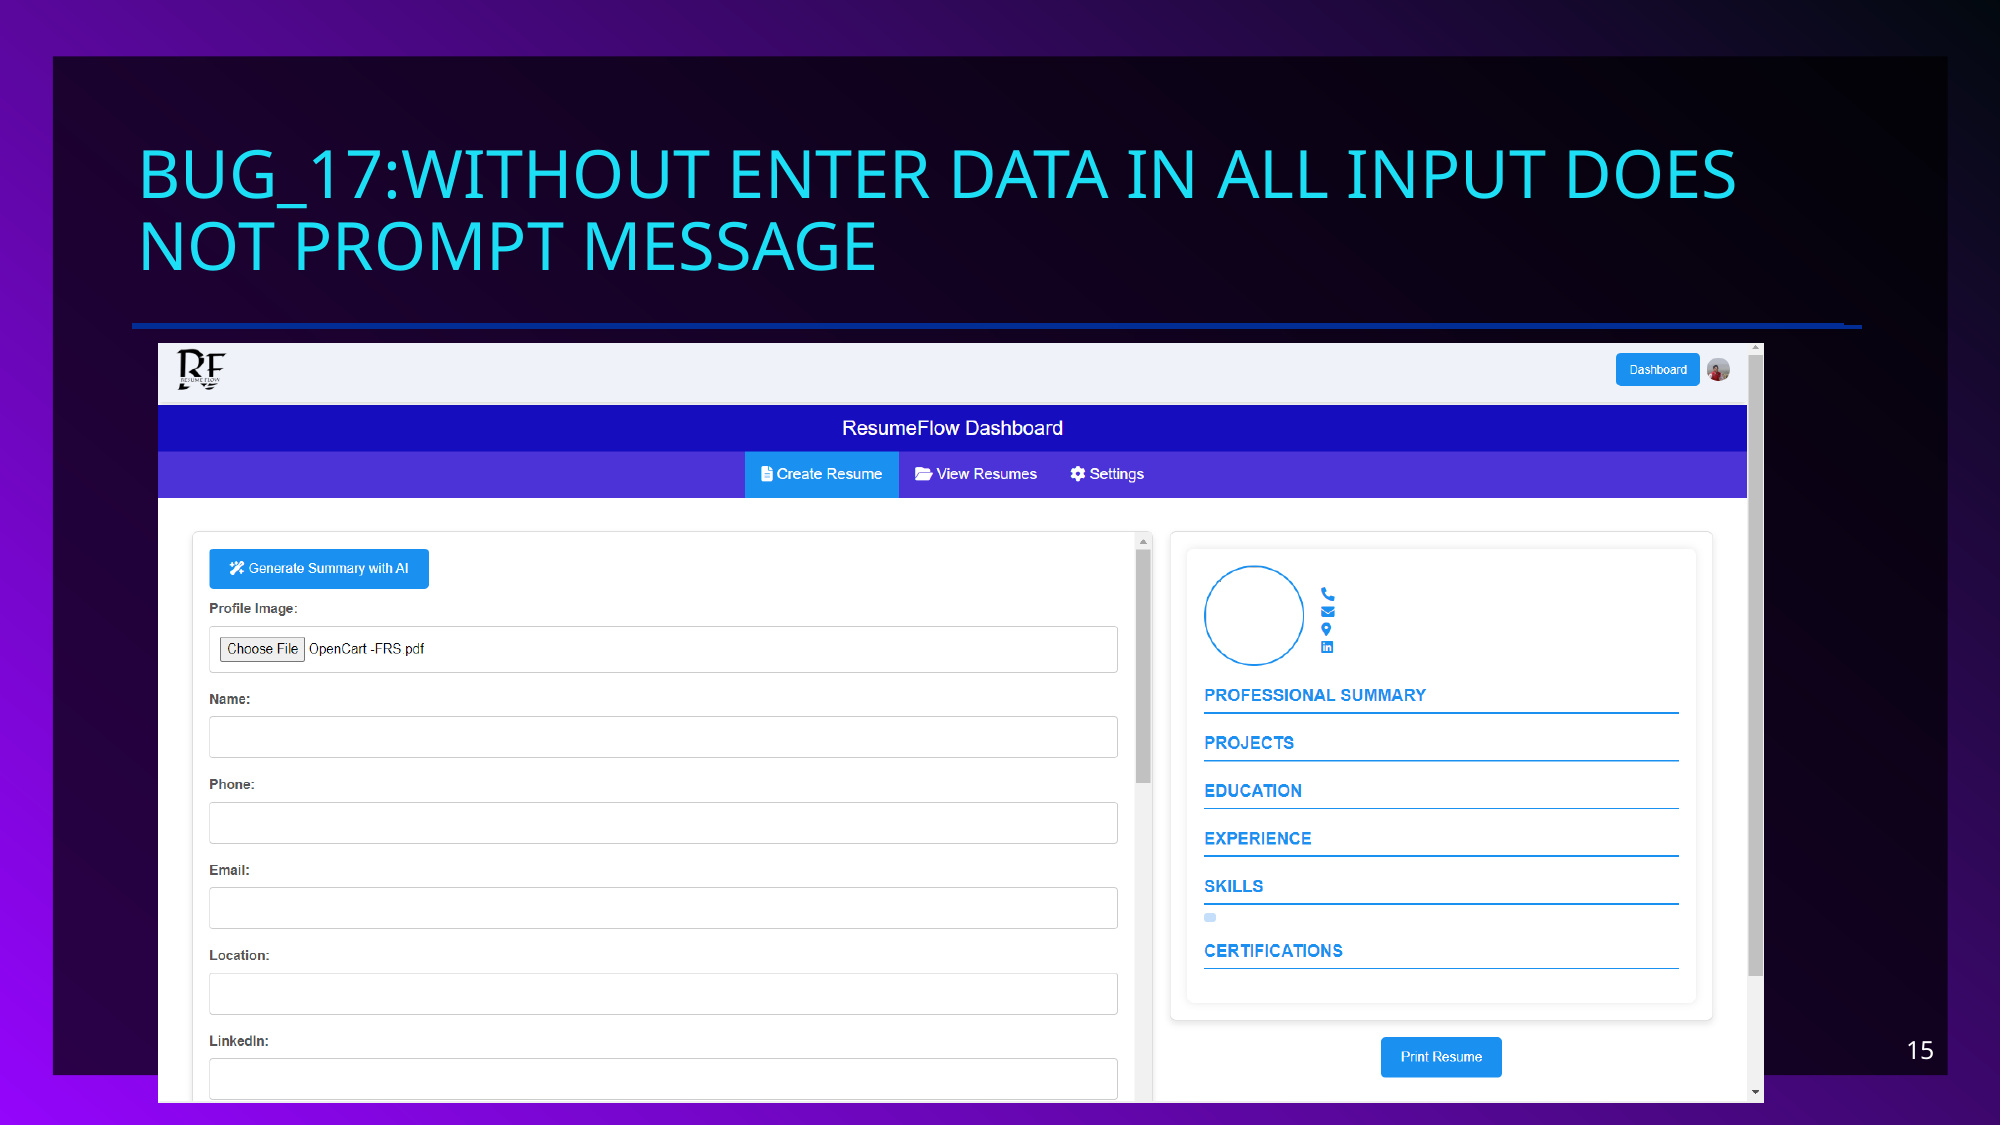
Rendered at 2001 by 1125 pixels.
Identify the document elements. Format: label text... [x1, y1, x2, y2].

title Bug_17:without enter data In all input does not prompt message [137, 105, 1862, 293]
slide_number 15 [1764, 1021, 1950, 1082]
picture [157, 343, 1764, 1103]
